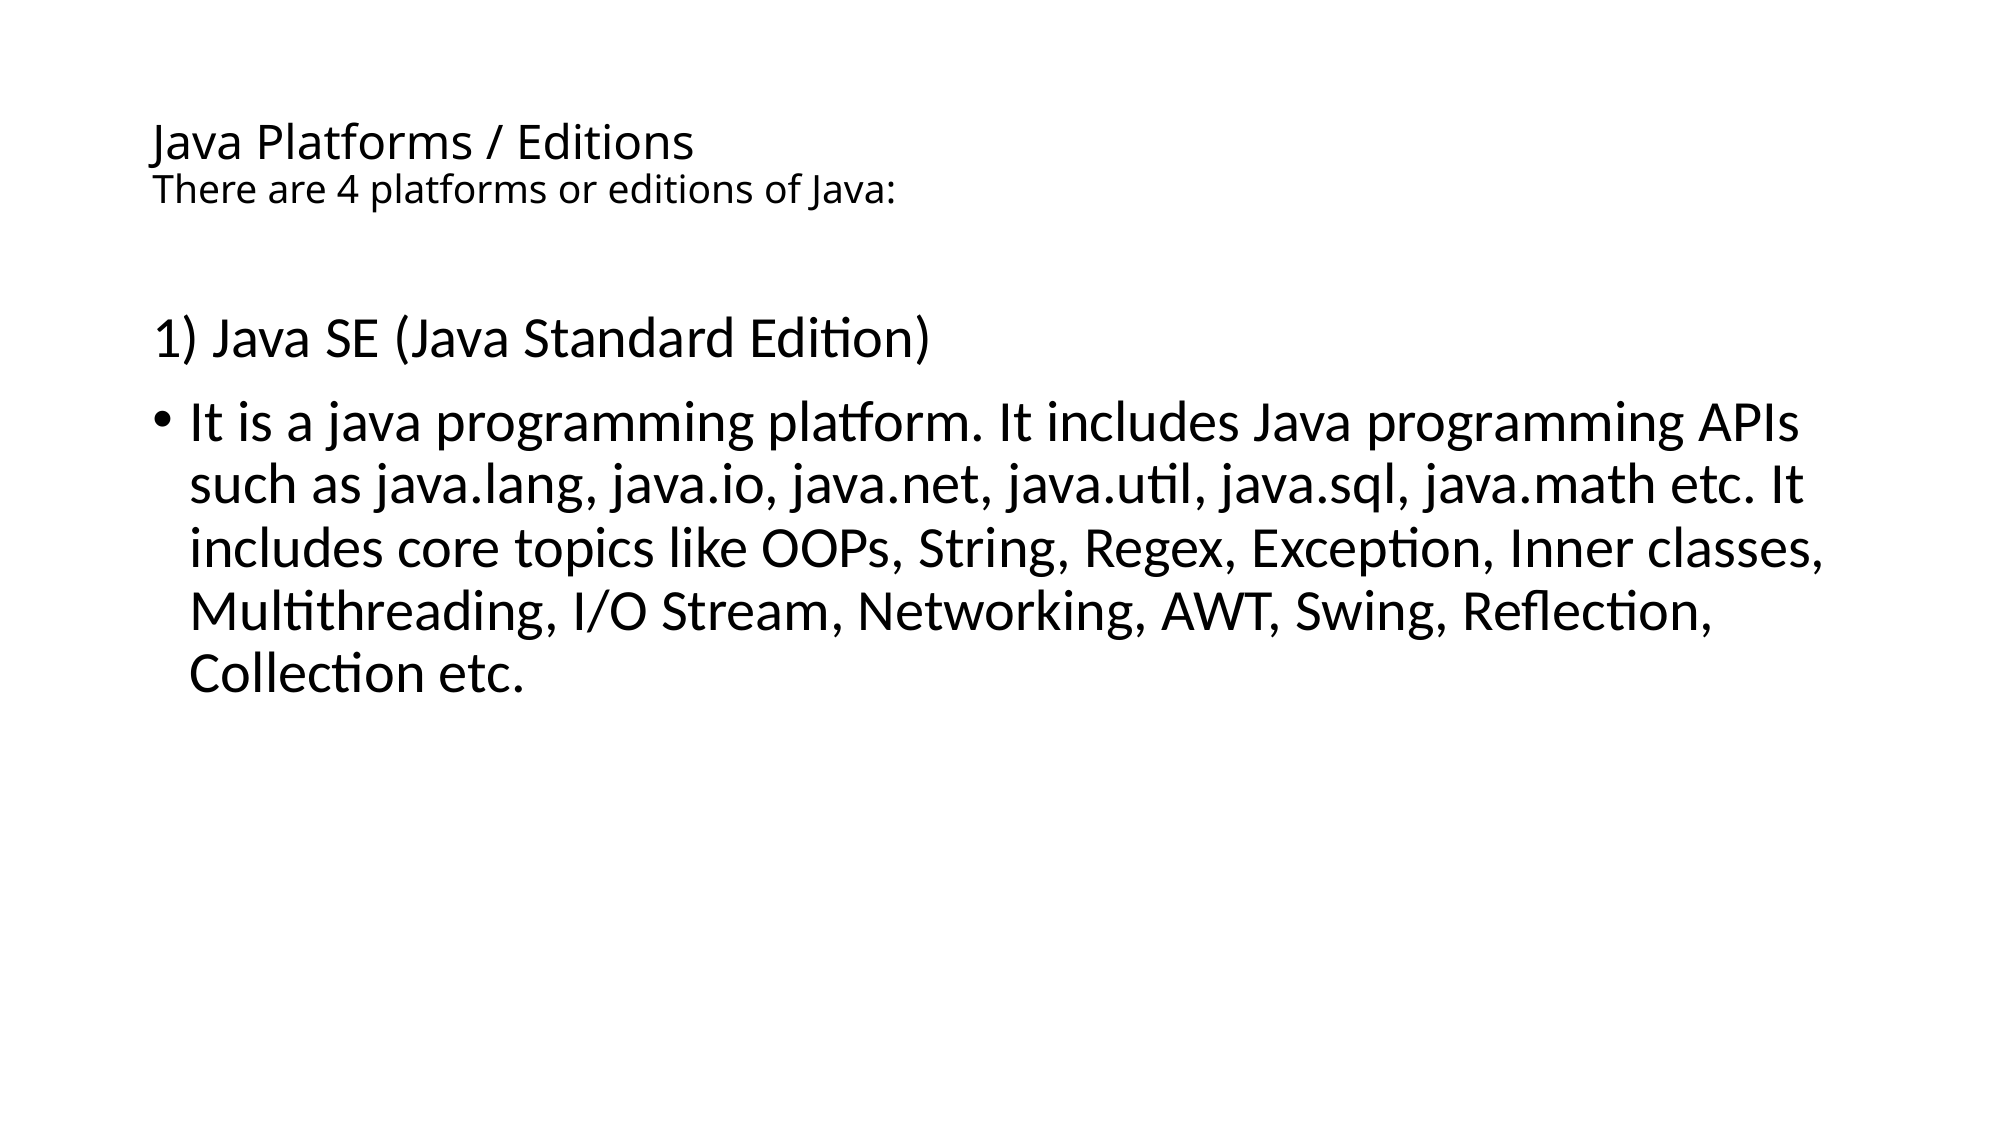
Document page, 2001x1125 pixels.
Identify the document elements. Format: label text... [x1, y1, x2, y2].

list 1) Java SE (Java Standard Edition) It is a java programming platform. It includes Java programming APIs such as java.lang, java.io, java.net, java.util, java.sql, java.math etc. It includes core topics like OOPs, String, Regex, Exception, Inner classes, Multithreading, I/O Stream, Networking, AWT, Swing, Reflection, Collection etc. [137, 299, 1863, 1014]
title Java Platforms / Editions There are 4 platforms or editions of Java: [137, 59, 1863, 278]
